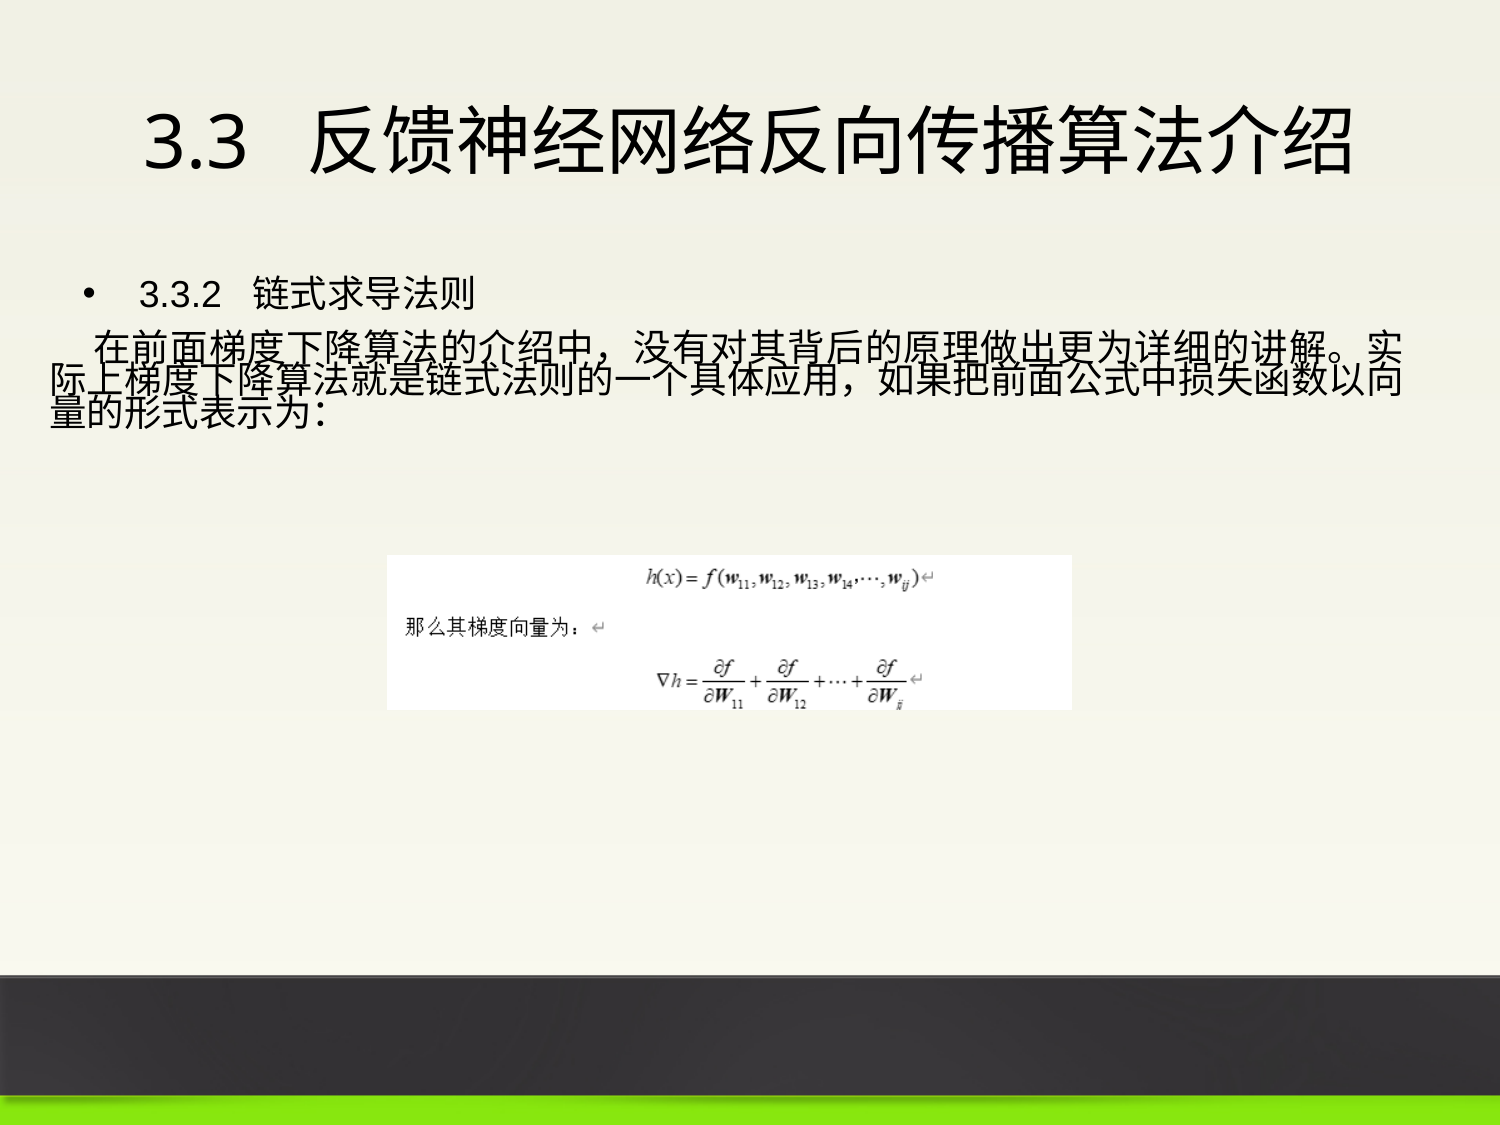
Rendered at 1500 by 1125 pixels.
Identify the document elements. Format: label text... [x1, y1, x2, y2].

picture [0, 0, 1500, 1125]
text_box 在前面梯度下降算法的介绍中，没有对其背后的原理做出更为详细的讲解。实际上梯度下降算法就是链式法则的一个具体应用，如果把前面公式中损失函数以向量的形式表示为： [34, 329, 1419, 488]
list 3.3.2 链式求导法则 [74, 261, 1426, 1006]
title 3.3 反馈神经网络反向传播算法介绍 [74, 44, 1426, 234]
